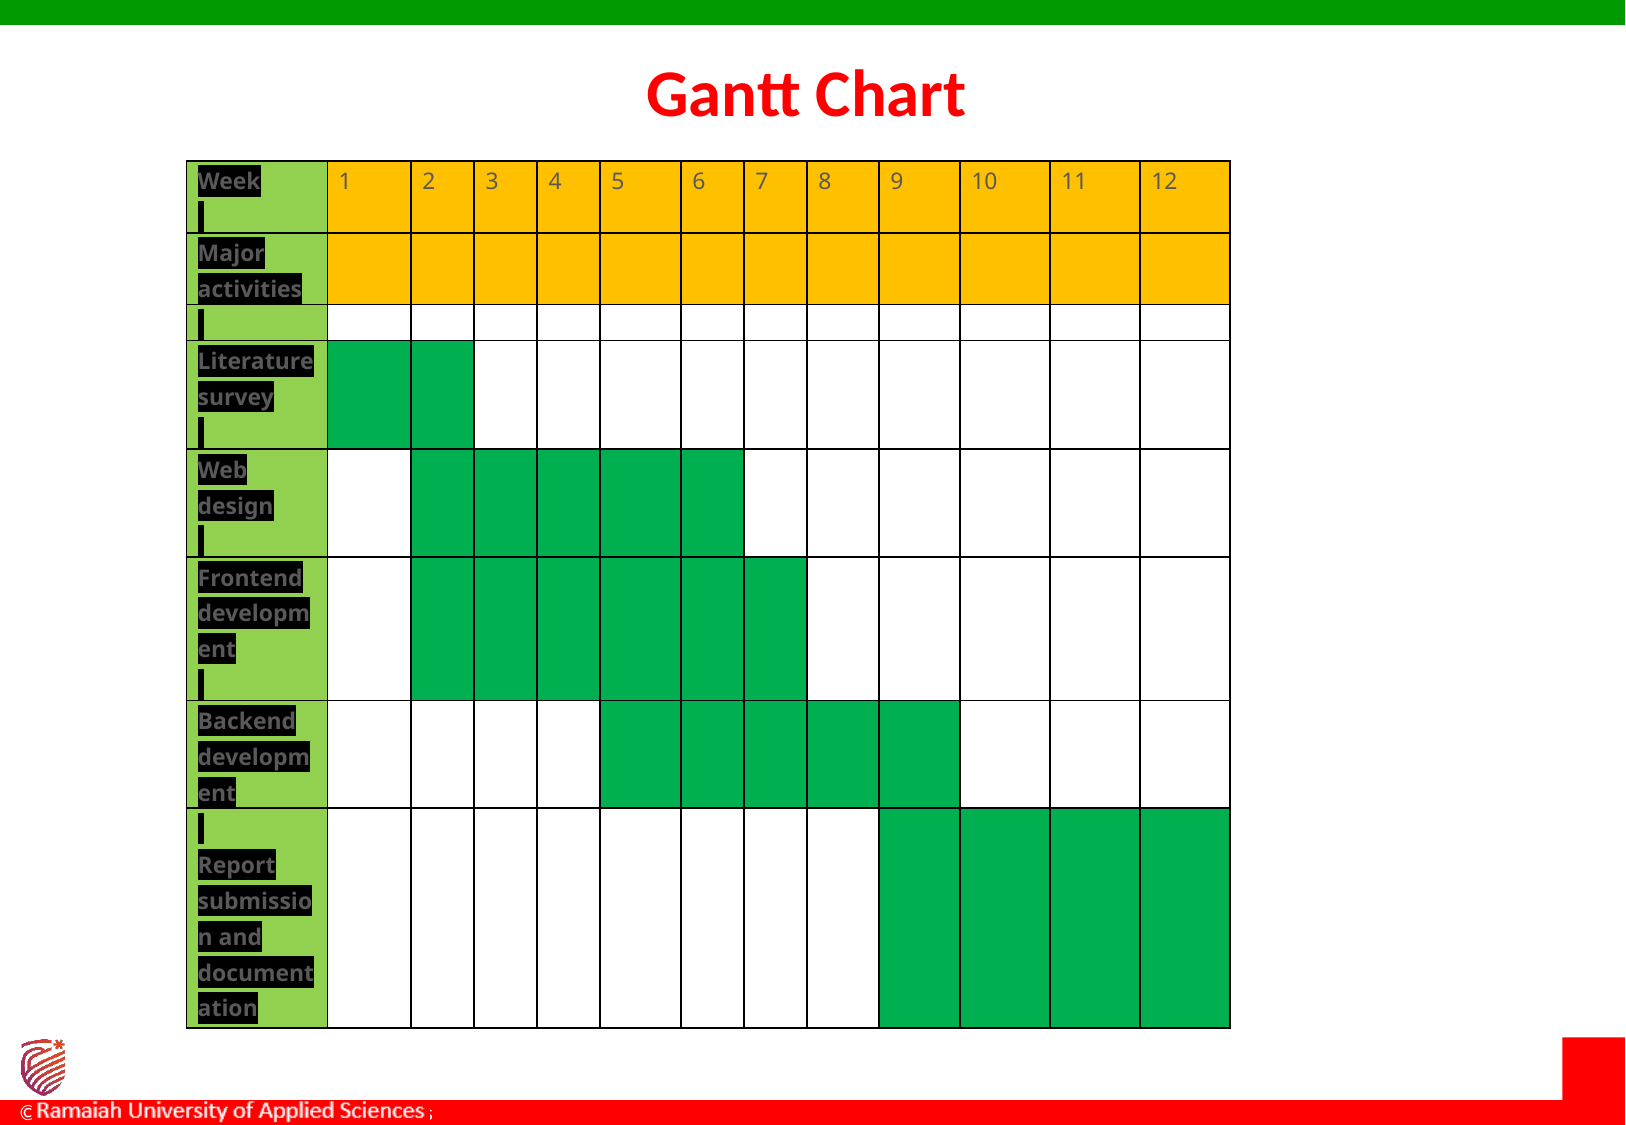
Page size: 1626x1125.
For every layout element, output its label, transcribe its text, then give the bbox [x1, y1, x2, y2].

table_cell [745, 341, 806, 448]
table_cell [475, 305, 536, 340]
table_cell [745, 809, 806, 1027]
table_cell [1051, 558, 1139, 700]
table_cell [601, 341, 680, 448]
table_cell [412, 809, 473, 1027]
table_cell [682, 701, 743, 807]
table_cell [961, 701, 1049, 807]
table_cell [880, 341, 959, 448]
table_header 7 [745, 162, 806, 232]
table_header Week [187, 162, 327, 232]
table_cell [682, 234, 743, 304]
table_cell [745, 234, 806, 304]
table_cell [475, 450, 536, 556]
table_cell [538, 305, 599, 340]
picture [32, 1099, 430, 1125]
picture [21, 1039, 65, 1096]
table_cell [412, 558, 473, 700]
table_cell [1141, 305, 1229, 340]
table_cell [961, 341, 1049, 448]
table_cell [961, 450, 1049, 556]
table_cell [1141, 234, 1229, 304]
table_cell [808, 450, 878, 556]
table_cell Backend development [187, 701, 327, 807]
table_cell [601, 234, 680, 304]
table_header 2 [412, 162, 473, 232]
table_header 3 [475, 162, 536, 232]
table_cell [328, 305, 410, 340]
table_cell [475, 234, 536, 304]
table_cell [475, 701, 536, 807]
table_cell [1141, 450, 1229, 556]
table_cell Report submission and documentation [187, 809, 327, 1027]
table_header 10 [961, 162, 1049, 232]
table_cell [682, 305, 743, 340]
table_cell [412, 341, 473, 448]
table_cell [601, 450, 680, 556]
table_cell [961, 305, 1049, 340]
table_cell [601, 809, 680, 1027]
table_header 5 [601, 162, 680, 232]
table_cell Literature survey [187, 341, 327, 448]
table_cell [1141, 809, 1229, 1027]
table_cell [808, 305, 878, 340]
table_header 9 [880, 162, 959, 232]
table_cell [412, 234, 473, 304]
table_header 8 [808, 162, 878, 232]
table_cell [682, 809, 743, 1027]
table_cell [412, 701, 473, 807]
table_cell [880, 558, 959, 700]
table_cell [475, 809, 536, 1027]
table_cell [808, 234, 878, 304]
table_cell [538, 558, 599, 700]
table_header 6 [682, 162, 743, 232]
table_cell [412, 305, 473, 340]
table_cell Major activities [187, 234, 327, 304]
table_cell [808, 809, 878, 1027]
table_cell [1051, 234, 1139, 304]
table_cell [745, 558, 806, 700]
table_cell [1141, 701, 1229, 807]
table_cell [1051, 450, 1139, 556]
table_header 1 [328, 162, 410, 232]
table_cell Web design [187, 450, 327, 556]
table_cell [328, 450, 410, 556]
table_cell [538, 701, 599, 807]
table_cell [682, 558, 743, 700]
title Gantt Chart [75, 42, 1538, 135]
table_cell [601, 701, 680, 807]
table_cell [1051, 809, 1139, 1027]
table_cell [682, 341, 743, 448]
table_cell [880, 701, 959, 807]
table_cell [682, 450, 743, 556]
table_cell [328, 701, 410, 807]
table_cell [538, 234, 599, 304]
table_cell [475, 341, 536, 448]
table_cell [808, 701, 878, 807]
table_cell [538, 450, 599, 556]
table_cell [187, 305, 327, 340]
table_cell [961, 234, 1049, 304]
table_cell [880, 450, 959, 556]
table_cell [601, 305, 680, 340]
table_cell [961, 558, 1049, 700]
table_cell [1051, 341, 1139, 448]
table_cell [1141, 558, 1229, 700]
table_cell [538, 809, 599, 1027]
table_cell [808, 558, 878, 700]
table_cell [808, 341, 878, 448]
table_cell [745, 701, 806, 807]
table_cell [880, 234, 959, 304]
table_header 12 [1141, 162, 1229, 232]
table_cell [328, 558, 410, 700]
table_cell Frontend development [187, 558, 327, 700]
table_header 4 [538, 162, 599, 232]
table_cell [412, 450, 473, 556]
table_cell [601, 558, 680, 700]
table_cell [1051, 305, 1139, 340]
table_cell [1051, 701, 1139, 807]
table_cell [475, 558, 536, 700]
table_cell [328, 809, 410, 1027]
table_header 11 [1051, 162, 1139, 232]
table_cell [538, 341, 599, 448]
table_cell [880, 305, 959, 340]
table_cell [1141, 341, 1229, 448]
table_cell [328, 234, 410, 304]
table_cell [328, 341, 410, 448]
table_cell [745, 450, 806, 556]
table_cell [745, 305, 806, 340]
table_cell [961, 809, 1049, 1027]
table_cell [880, 809, 959, 1027]
